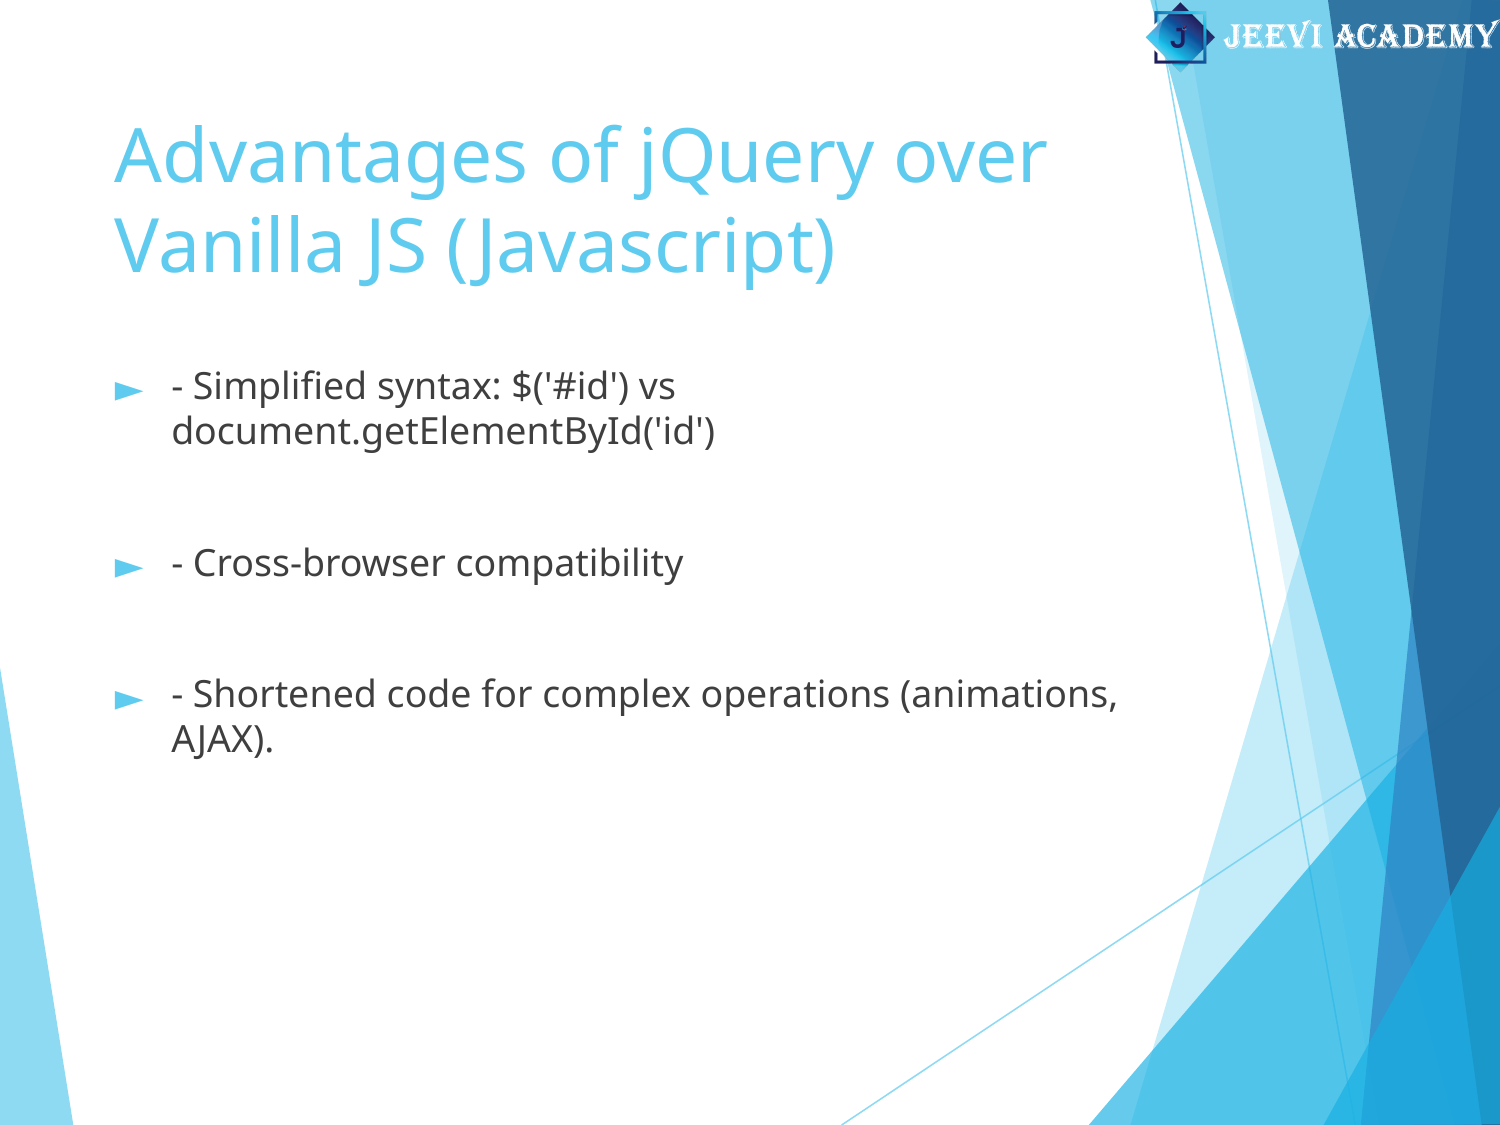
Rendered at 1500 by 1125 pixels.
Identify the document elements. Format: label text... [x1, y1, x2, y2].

title Advantages of jQuery over Vanilla JS (Javascript) [99, 99, 1142, 317]
picture [1141, 0, 1500, 75]
list - Simplified syntax: $('#id') vs document.getElementById('id') - Cross-browser compatibility - Shortened code for complex operations (animations, AJAX). [99, 354, 1142, 992]
